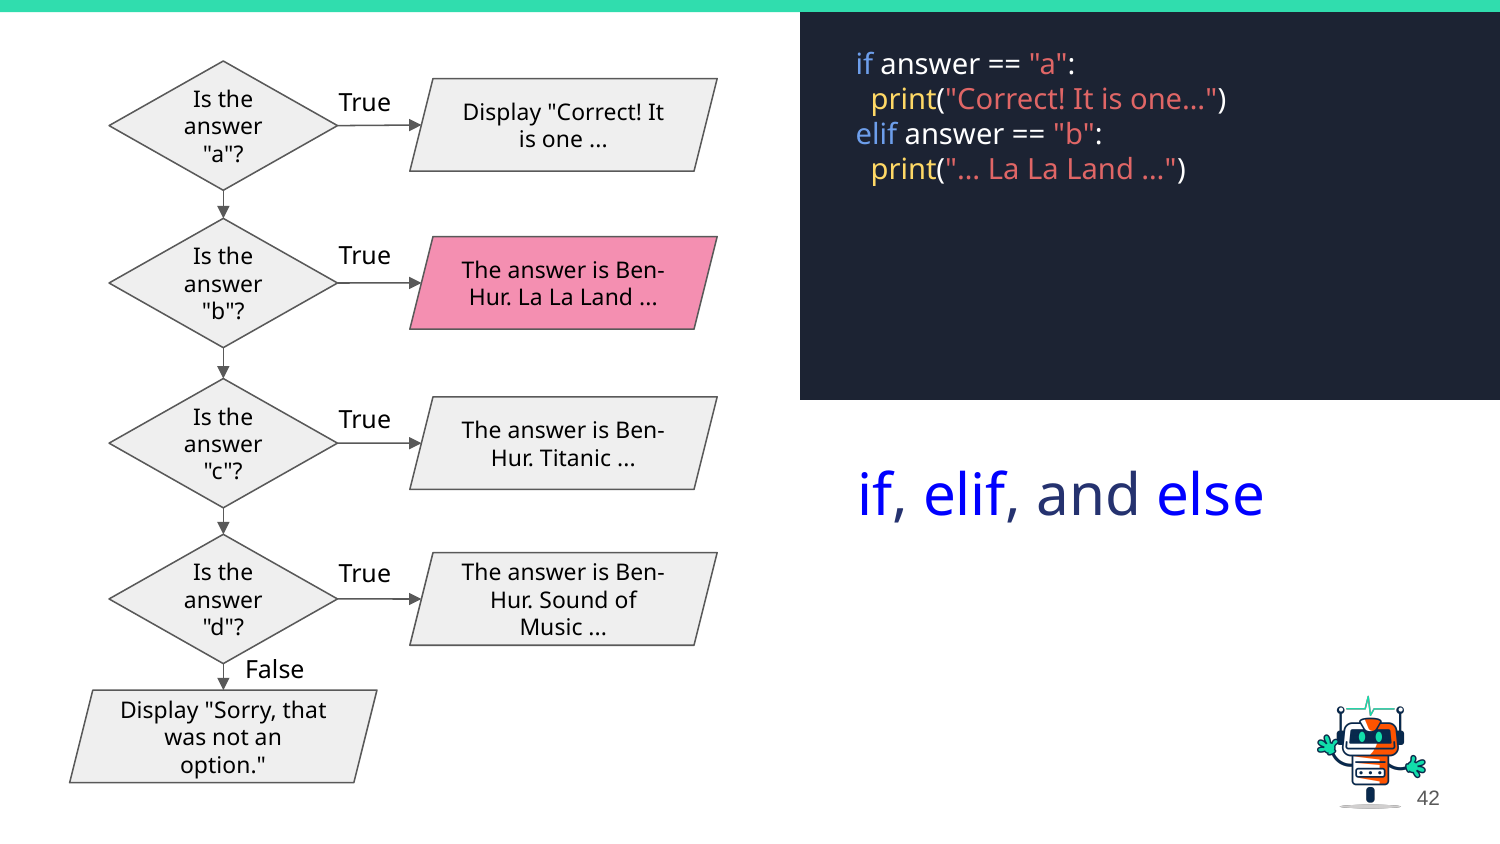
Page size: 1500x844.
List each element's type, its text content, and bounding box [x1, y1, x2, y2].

text_box True [319, 71, 410, 112]
text_box Is the answer "a"? [109, 61, 337, 191]
text_box Is the answer "c"? [109, 380, 337, 508]
slide_number 42 [1364, 764, 1455, 830]
text_box The answer is Ben-Hur. La La Land ... [409, 236, 718, 330]
text_box True [319, 388, 410, 429]
title if, elif, and else [842, 442, 1441, 536]
text_box Is the answer "d"? [109, 535, 337, 664]
picture [1309, 687, 1435, 812]
text_box True [319, 225, 410, 265]
text_box True [319, 543, 410, 583]
text_box False [229, 638, 320, 679]
text_box The answer is Ben-Hur. Sound of Music ... [409, 552, 718, 646]
text_box Display "Correct! It is one ... [409, 78, 718, 172]
text_box [800, 12, 1500, 400]
text_box The answer is Ben-Hur. Titanic ... [409, 396, 718, 490]
text_box Display "Sorry, that was not an option." [69, 690, 377, 783]
text_box Is the answer "b"? [109, 219, 337, 348]
text_box if answer == "a": print("Correct! It is one…") elif answer == "b": print("… La La Land …") [840, 30, 1455, 363]
